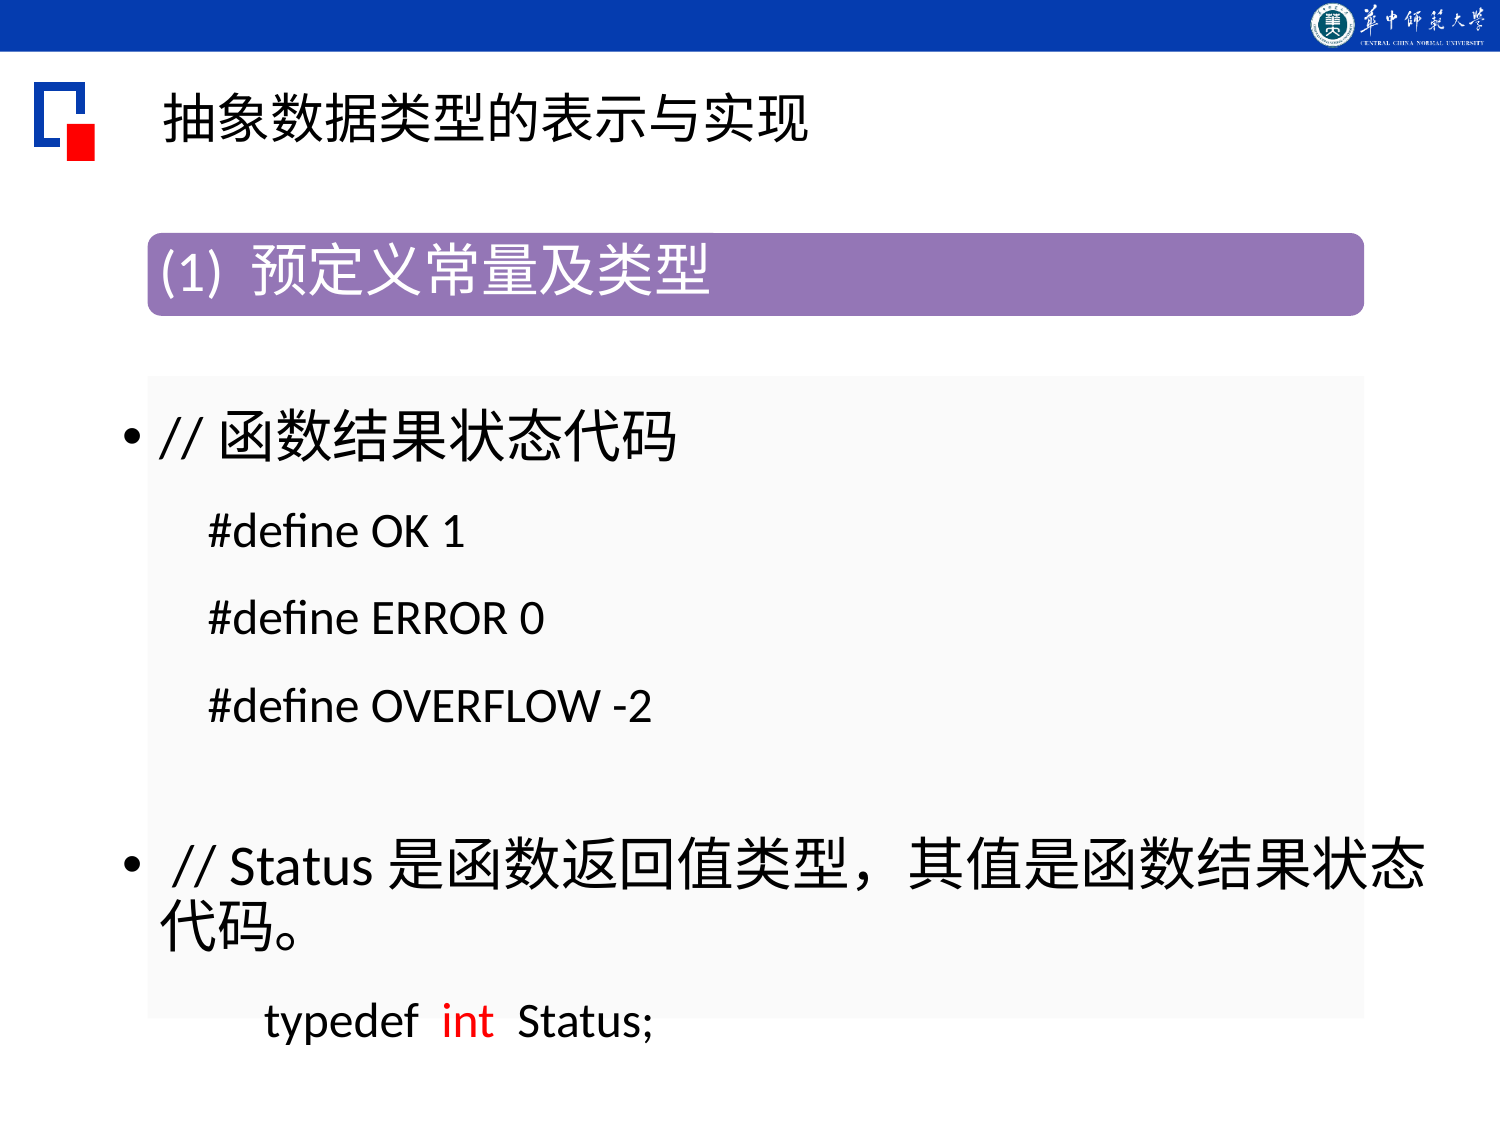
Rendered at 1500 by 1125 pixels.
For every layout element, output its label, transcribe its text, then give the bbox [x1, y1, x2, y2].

picture [1310, 2, 1486, 48]
list (1) 预定义常量及类型 //函数结果状态代码 #define OK 1 #define ERROR 0 #define OVERFLOW -2 // Status是函数返回值类型，其值是函数结果状态代码。 typedef int Status; [107, 234, 1469, 1056]
title 抽象数据类型的表示与实现 [147, 83, 1198, 159]
